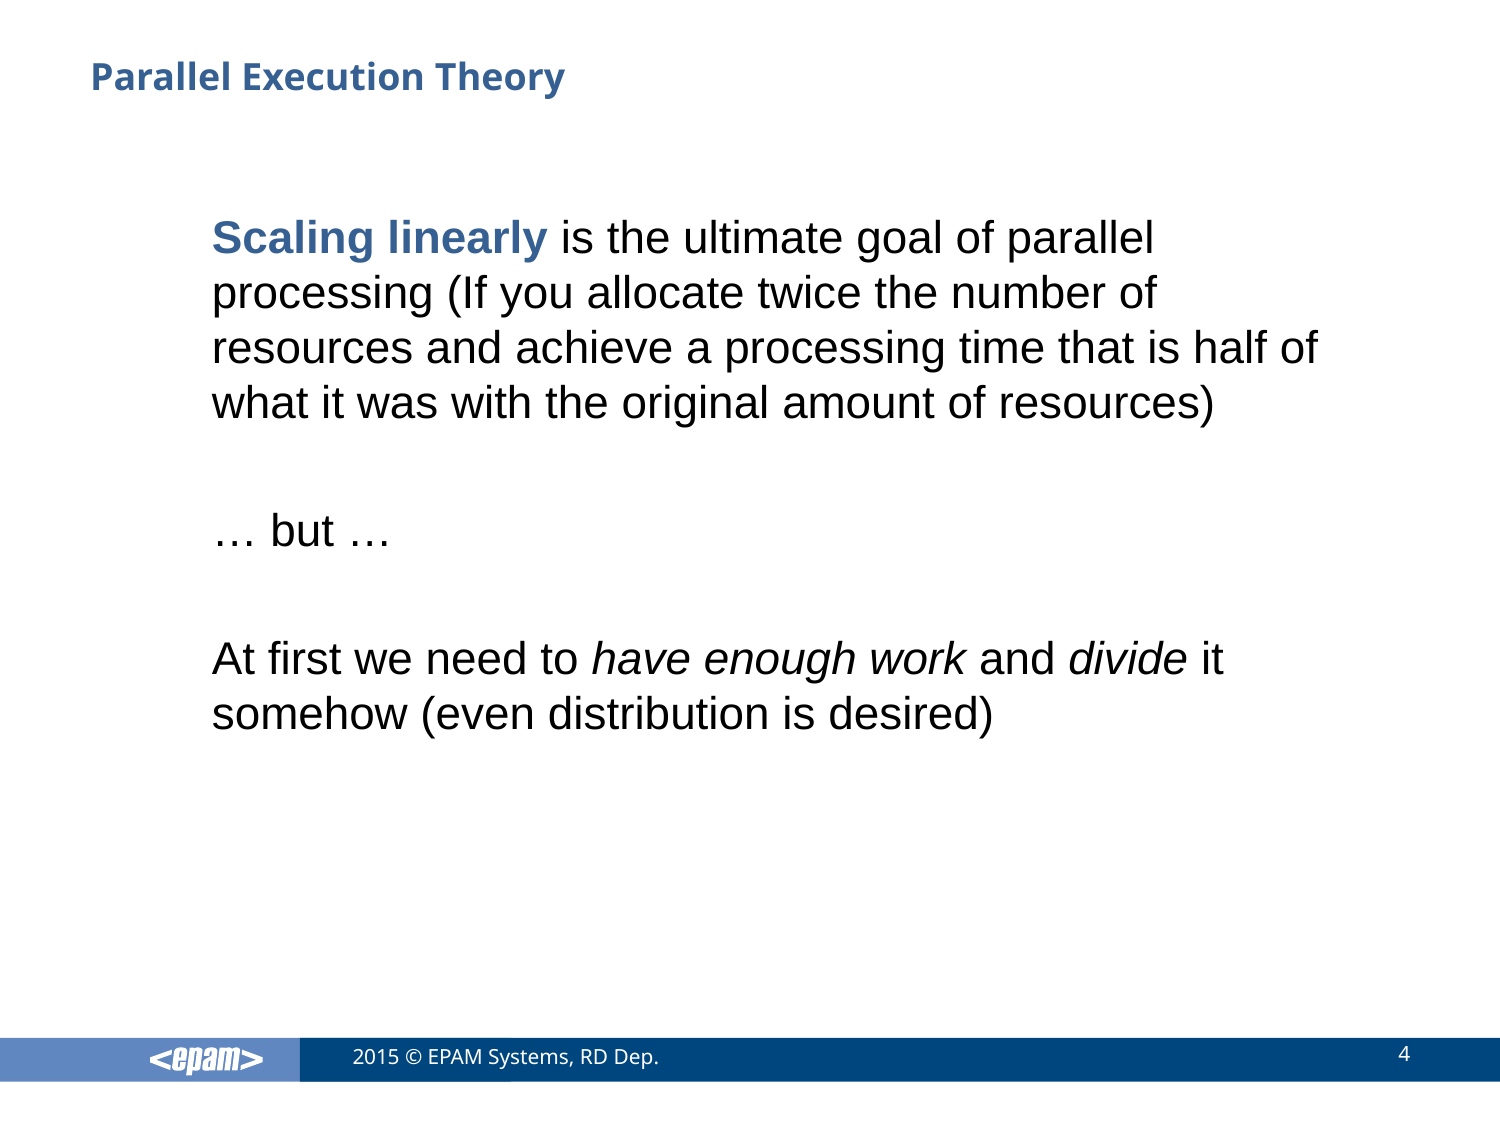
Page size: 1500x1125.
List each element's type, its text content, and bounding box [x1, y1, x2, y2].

list Scaling linearly is the ultimate goal of parallel processing (If you allocate twice the number of resources and achieve a processing time that is half of what it was with the original amount of resources) … but … At first we need to have enough work and divide it somehow (even distribution is desired) [150, 200, 1350, 988]
footer 2015 © EPAM Systems, RD Dep. [337, 1028, 738, 1088]
slide_number 4 [1262, 1025, 1425, 1085]
title Parallel Execution Theory [75, 45, 1425, 163]
